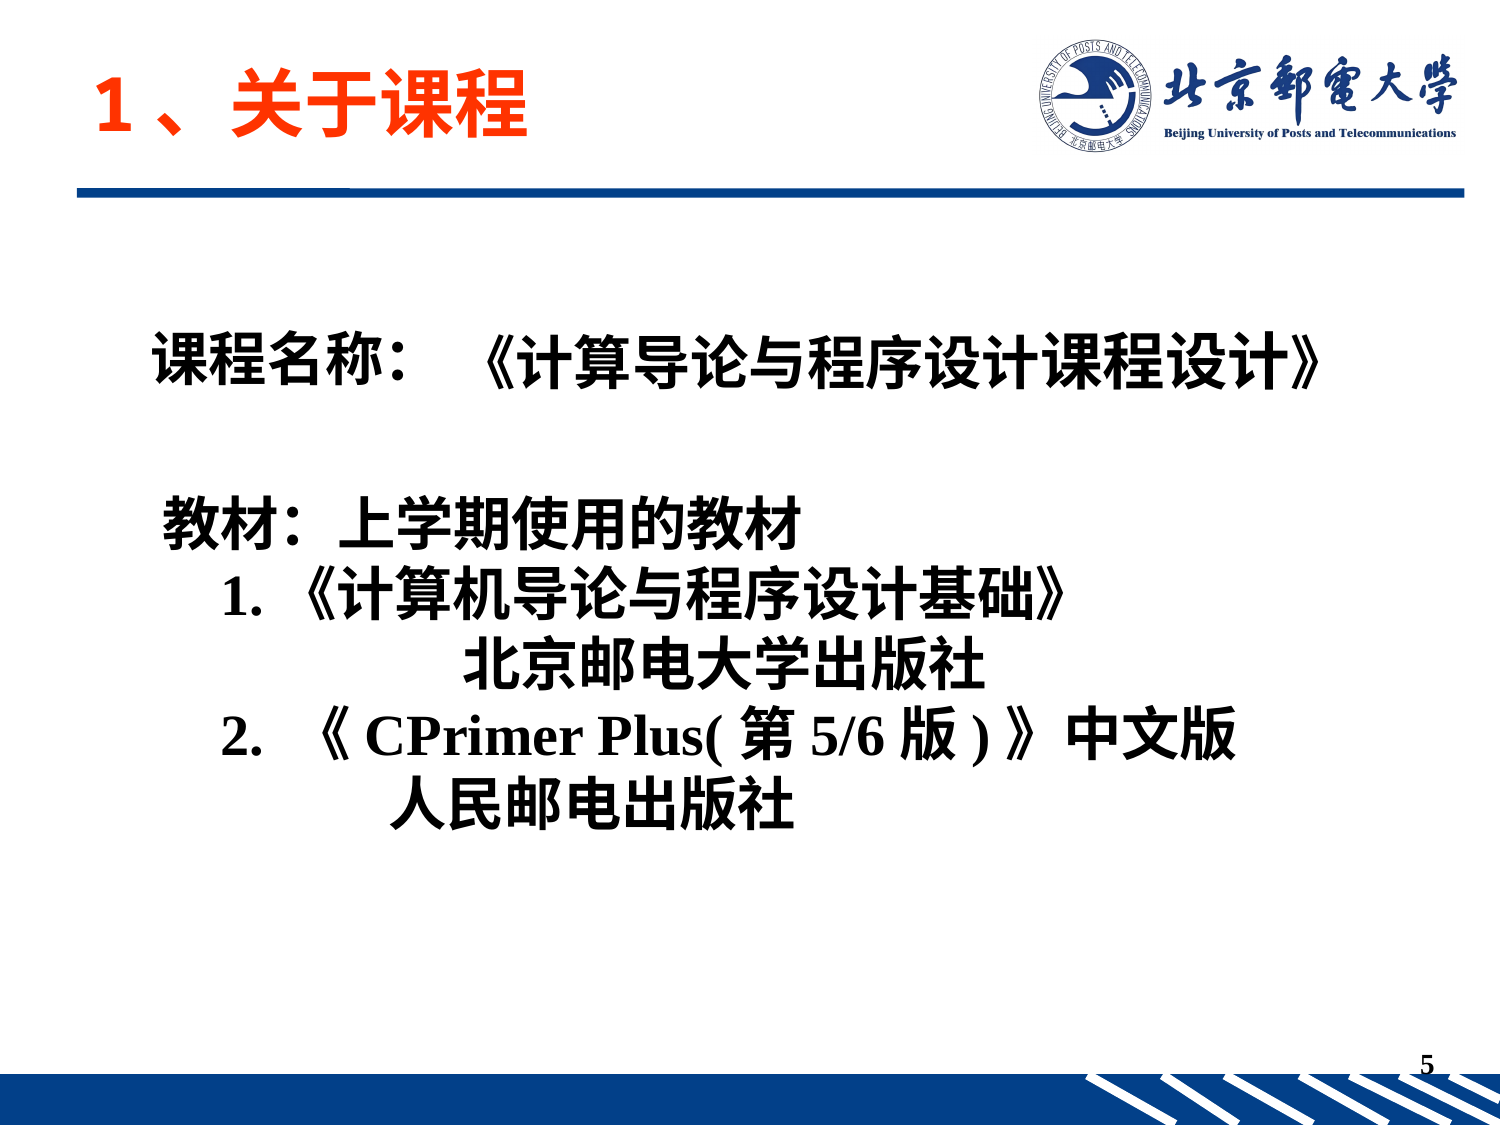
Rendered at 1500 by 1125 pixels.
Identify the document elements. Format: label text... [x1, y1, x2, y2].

text_box 教材：上学期使用的教材 1.《计算机导论与程序设计基础》 北京邮电大学出版社 2. 《CPrimer Plus(第5/6版)》中文版 人民邮电出版社 [147, 479, 1436, 960]
subtitle 课程名称： [135, 314, 1399, 409]
text_box 《计算导论与程序设计课程设计》 [442, 314, 1483, 404]
slide_number 5 [1137, 1037, 1451, 1113]
text_box 1、关于课程 [76, 42, 1470, 161]
picture [1032, 35, 1465, 42]
